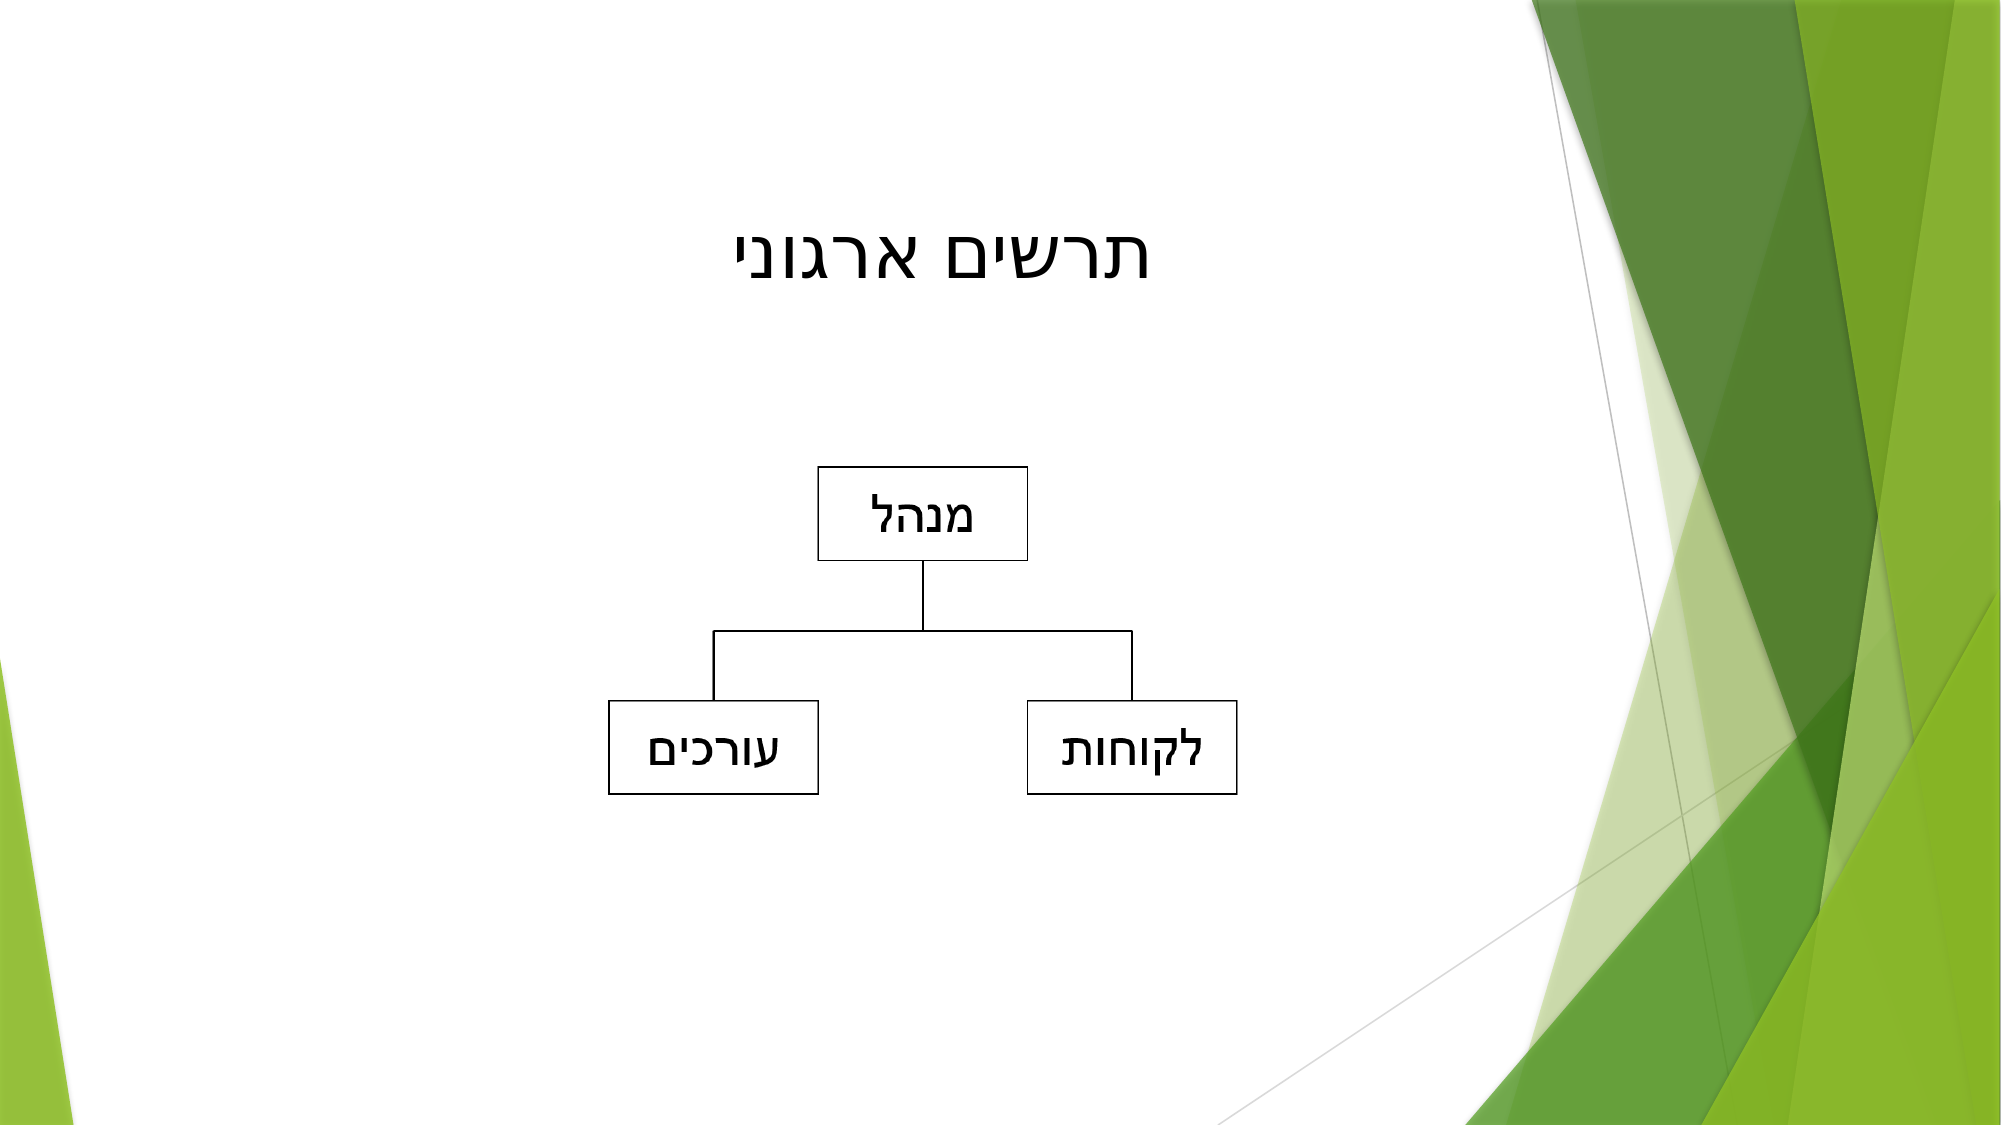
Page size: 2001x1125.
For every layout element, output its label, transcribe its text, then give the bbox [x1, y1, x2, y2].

picture [481, 440, 1301, 856]
text_box תרשים ארגוני [555, 195, 1331, 301]
